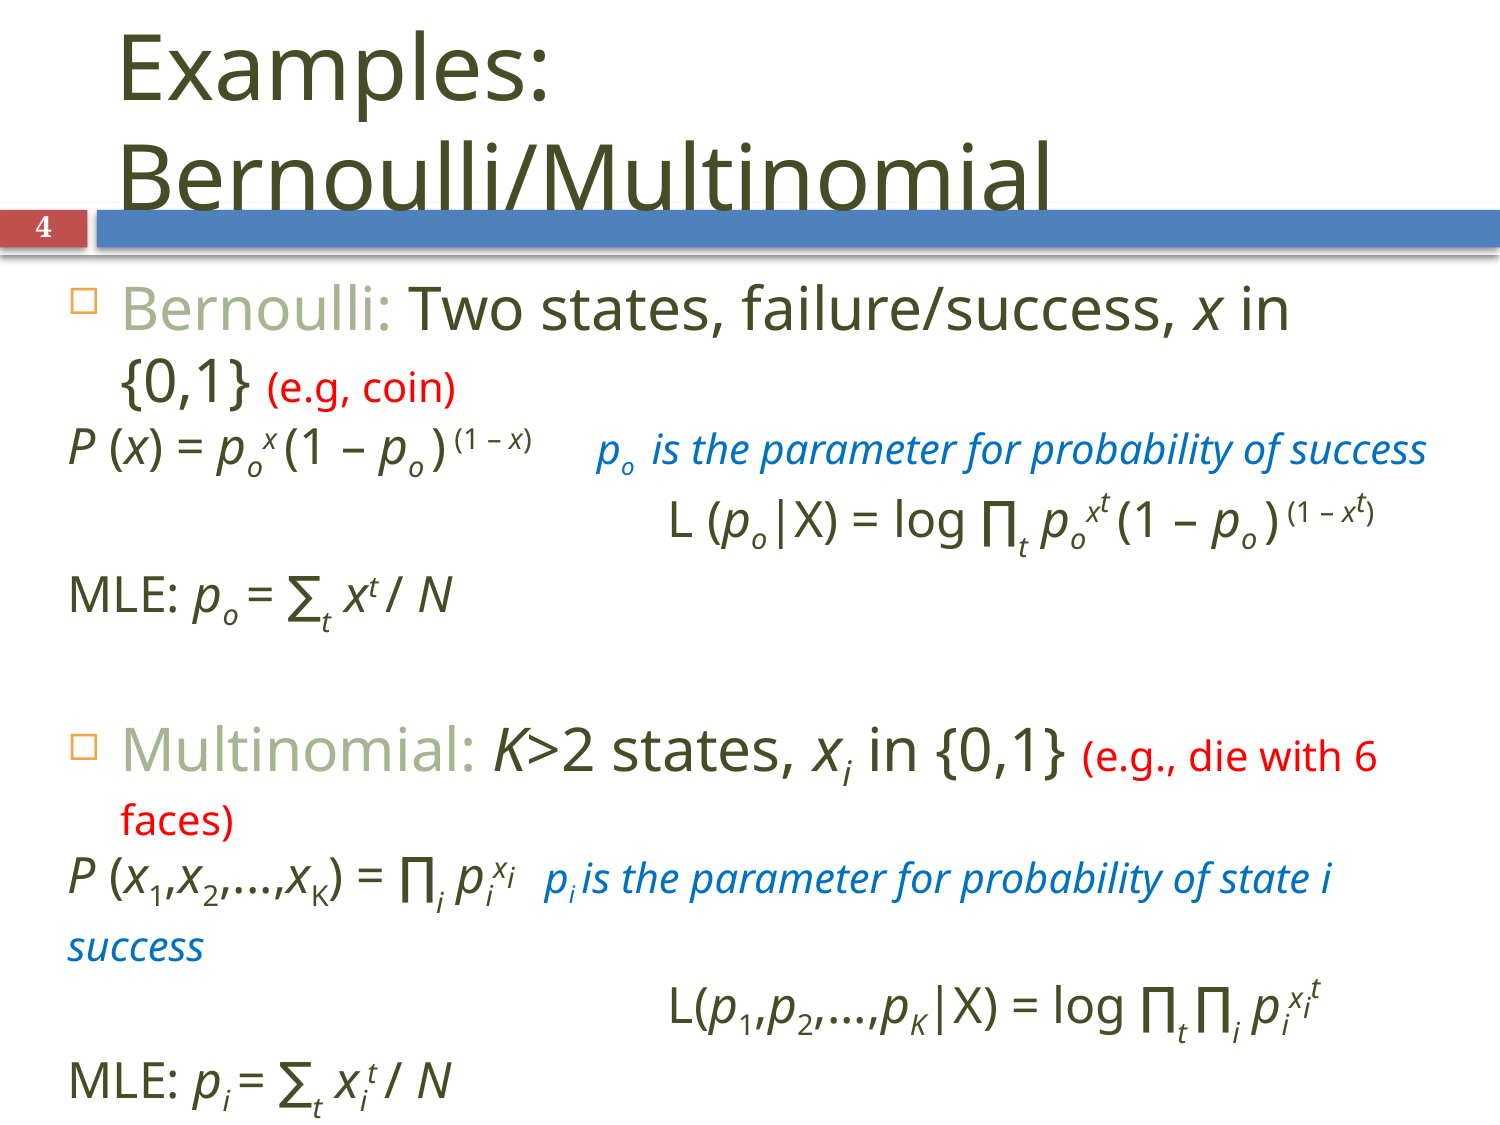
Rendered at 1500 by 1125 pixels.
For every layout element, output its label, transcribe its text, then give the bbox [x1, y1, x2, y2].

text_box Bernoulli: Two states, failure/success, x in {0,1} (e.g, coin) P (x) = pox (1 – po ) (1 – x) po is the parameter for probability of success L (po|X) = log ∏t poxt (1 – po ) (1 – xt) MLE: po = ∑t xt / N Multinomial: K>2 states, xi in {0,1} (e.g., die with 6 faces) P (x1,x2,...,xK) = ∏i pixi pi is the parameter for probability of state i success L(p1,p2,...,pK|X) = log ∏t ∏i pixit MLE: pi = ∑t xit / N [53, 262, 1447, 1000]
text_box Examples: Bernoulli/Multinomial [100, 37, 1438, 200]
text_box <number> [0, 208, 88, 249]
